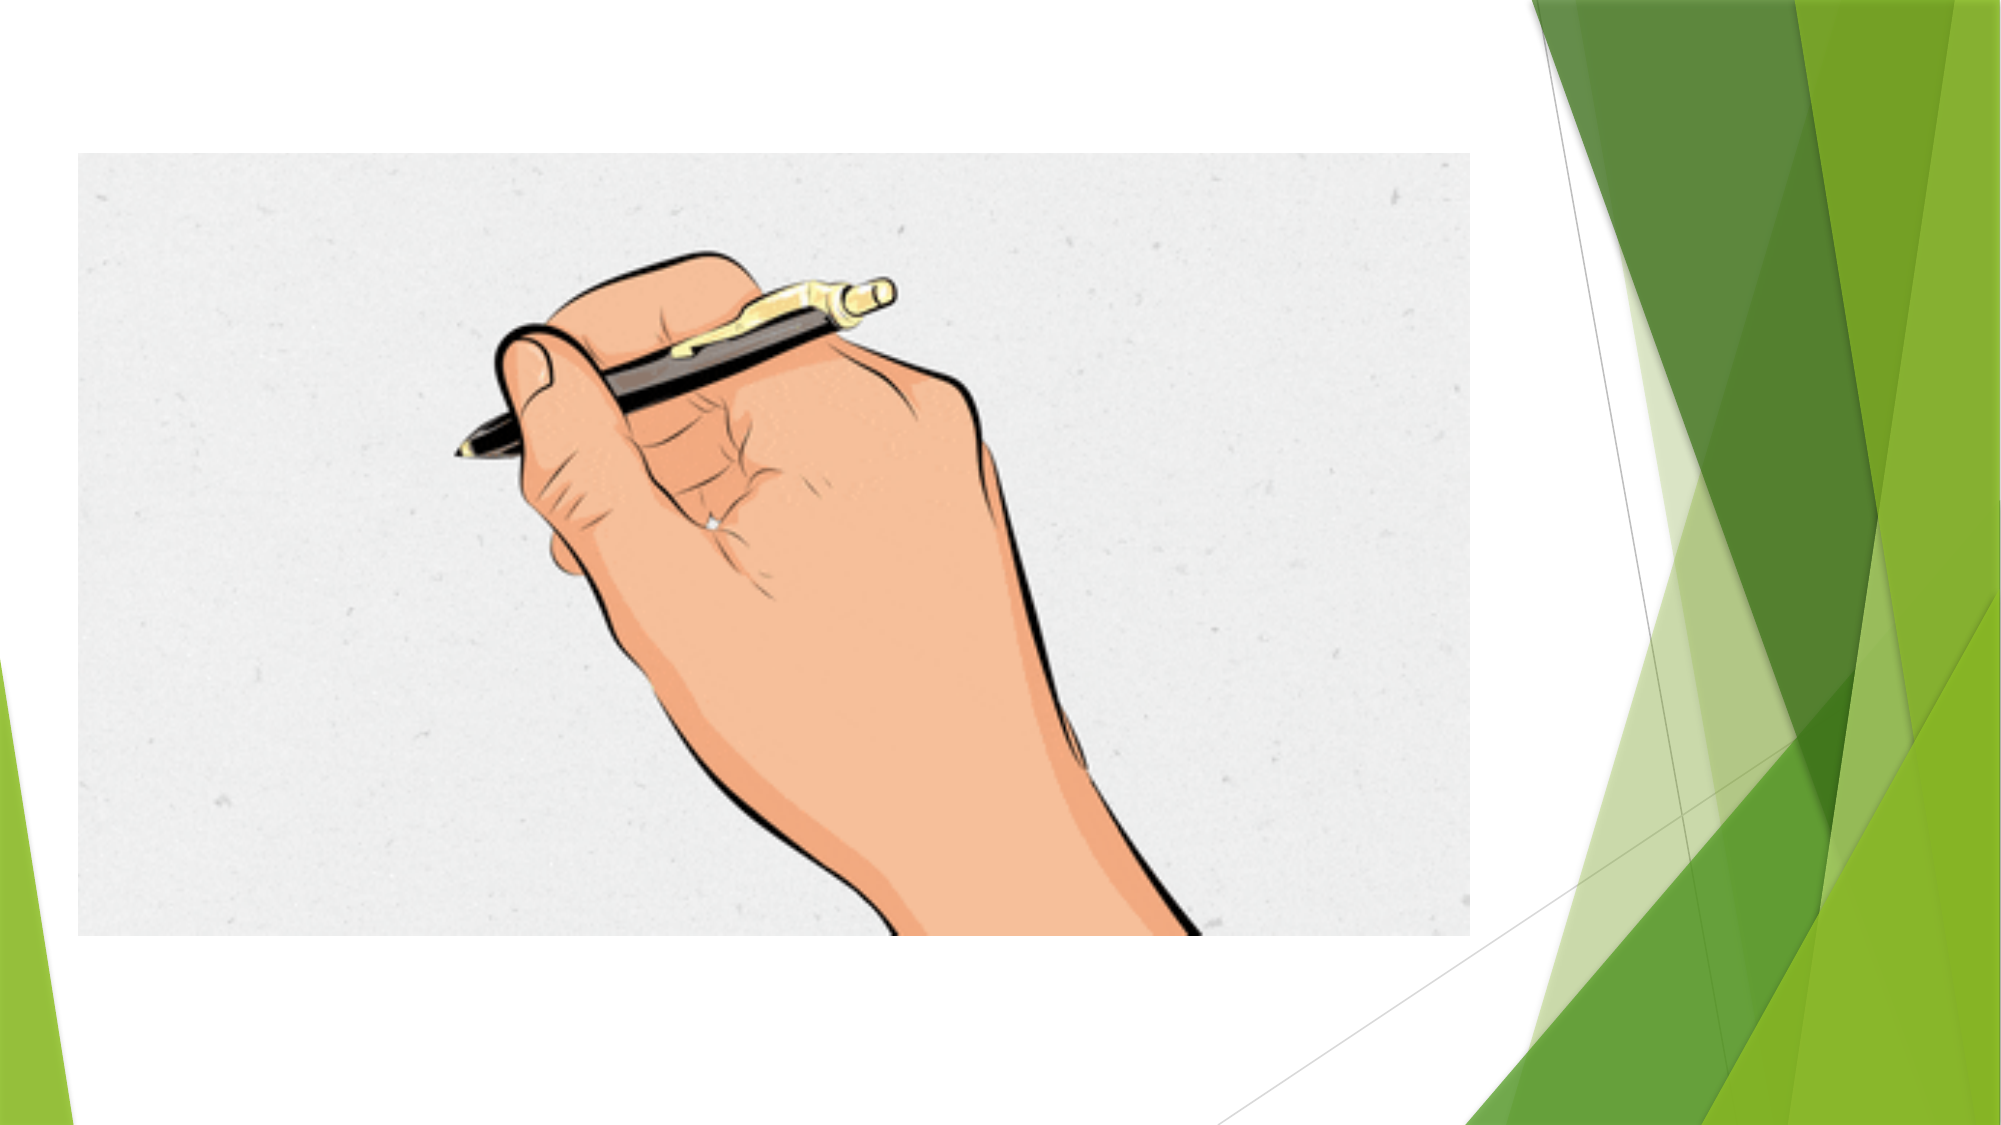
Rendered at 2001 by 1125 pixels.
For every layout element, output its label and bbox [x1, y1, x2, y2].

list [77, 152, 1470, 937]
